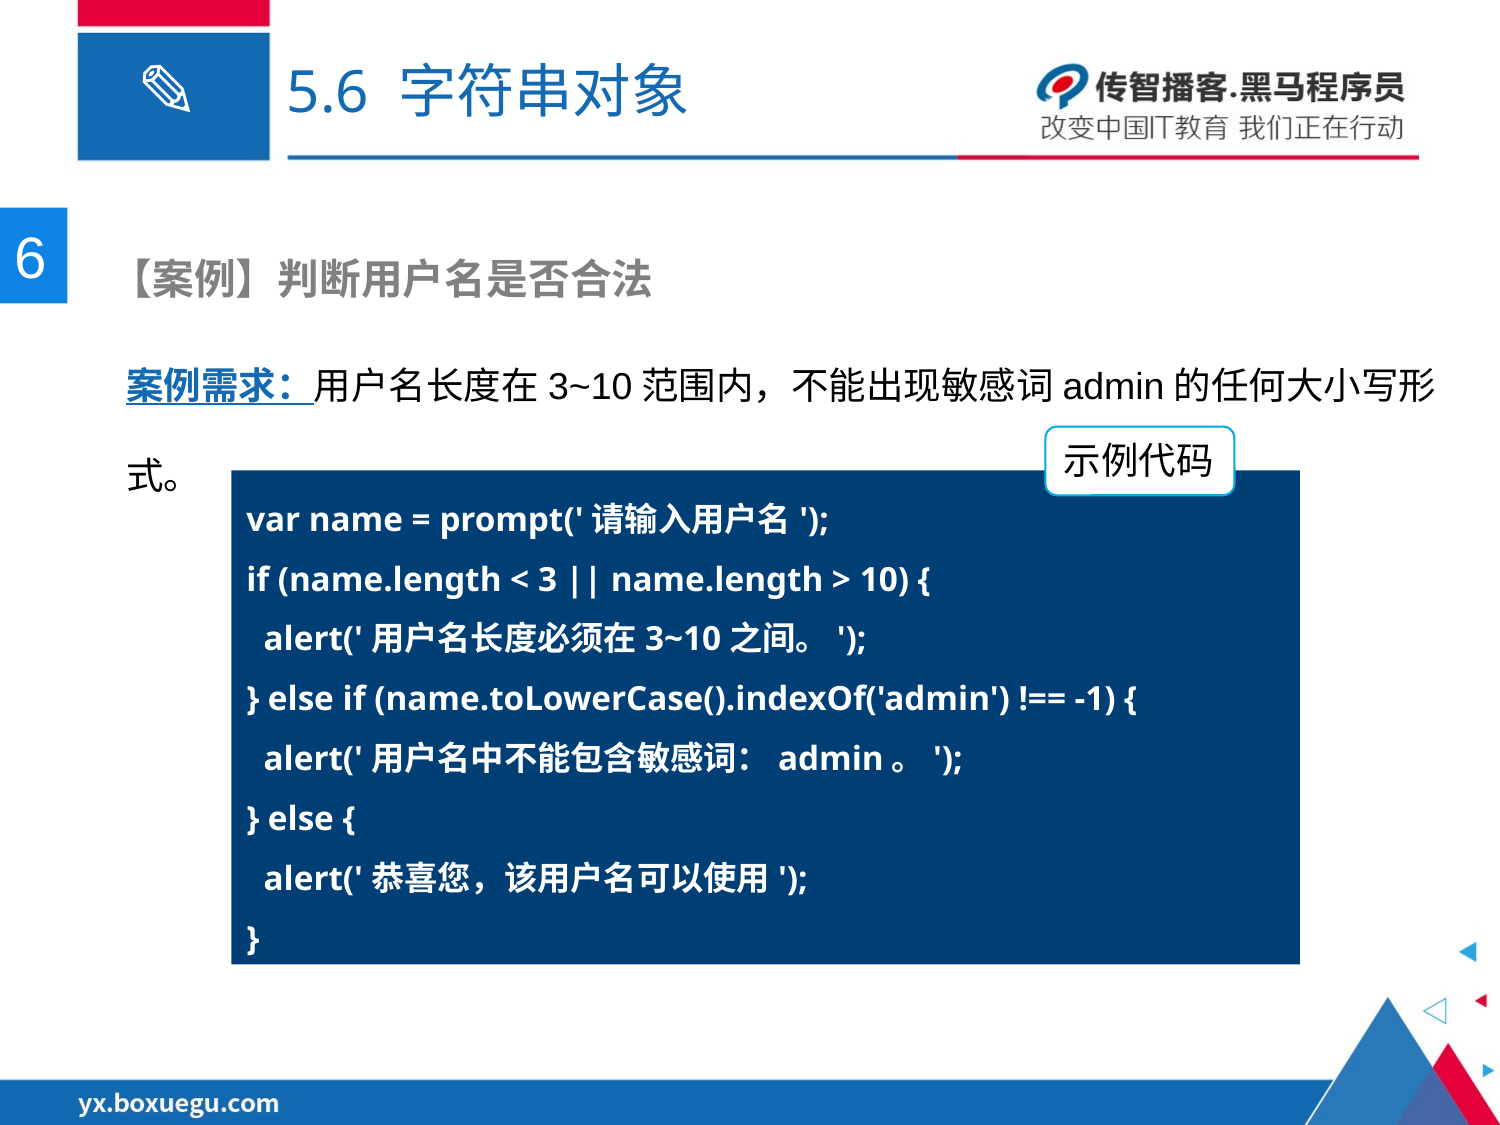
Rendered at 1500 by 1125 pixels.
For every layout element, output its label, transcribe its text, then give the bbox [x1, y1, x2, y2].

text_box 案例需求：用户名长度在3~10范围内，不能出现敏感词admin的任何大小写形式。 [111, 309, 1500, 505]
picture [0, 1, 1500, 1125]
text_box 【案例】判断用户名是否合法 [70, 245, 842, 310]
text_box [0, 207, 68, 304]
title 5.6 字符串对象 [271, 25, 1046, 153]
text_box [231, 426, 1301, 971]
